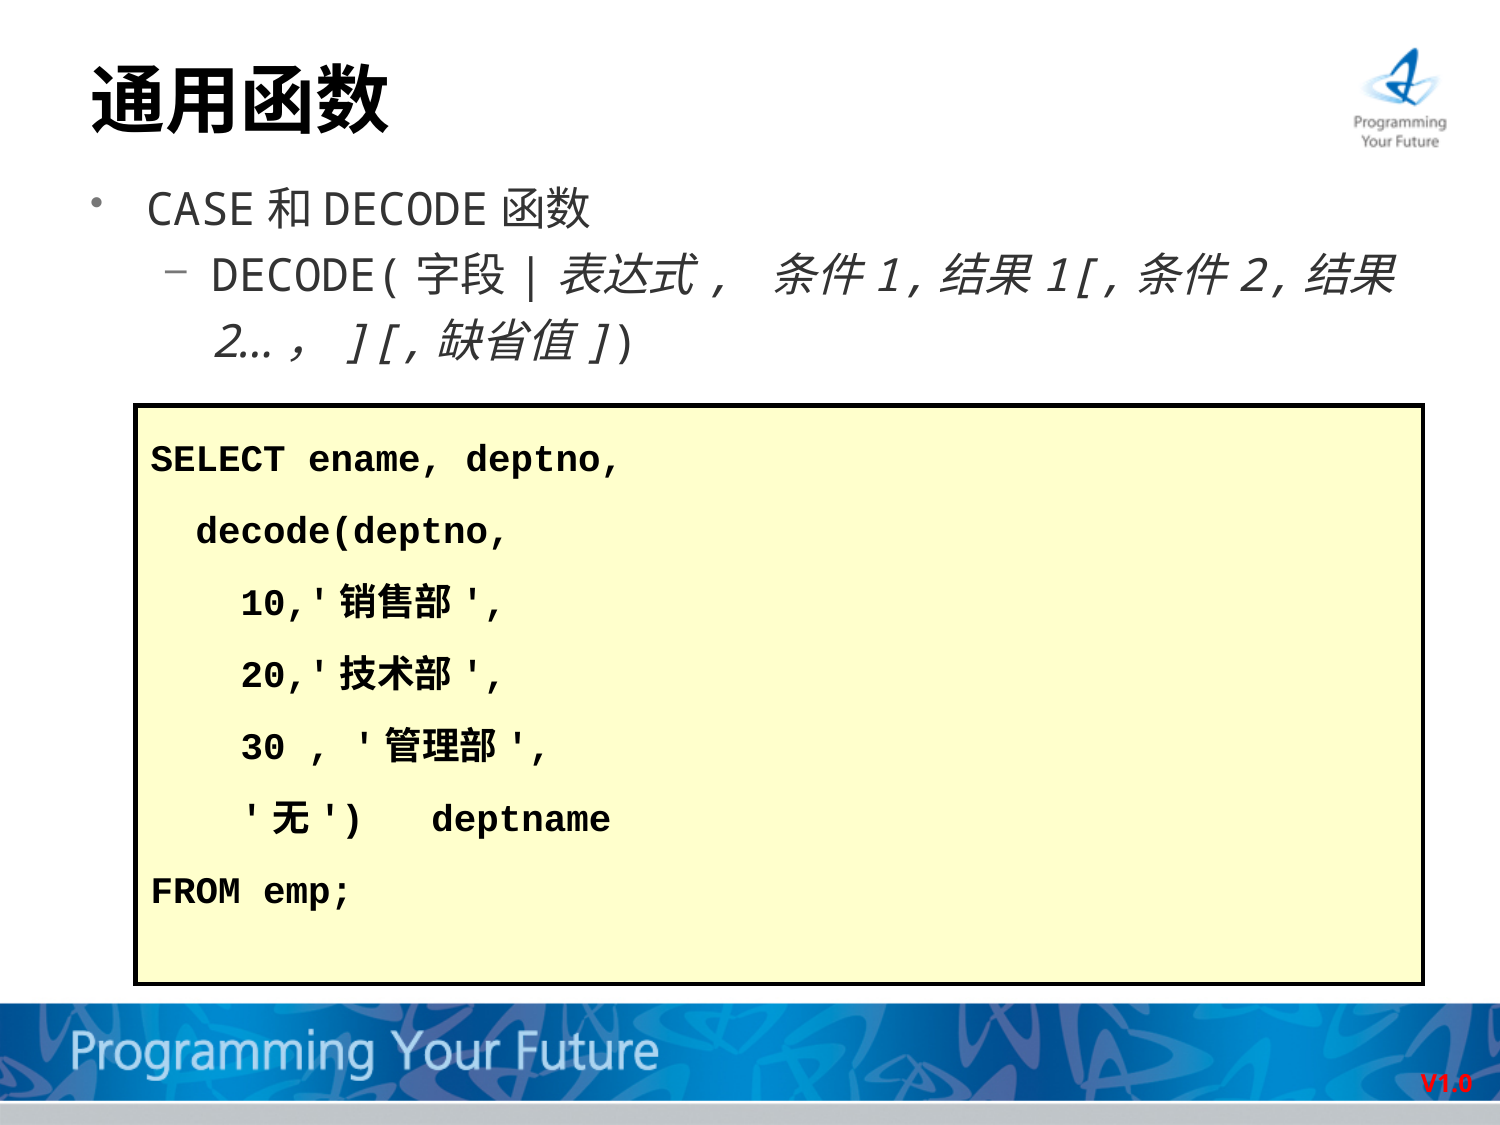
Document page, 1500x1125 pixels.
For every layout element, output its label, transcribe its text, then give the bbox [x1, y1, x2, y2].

picture [1340, 42, 1461, 157]
title 通用函数 [74, 44, 1271, 160]
list CASE和DECODE函数 DECODE(字段|表达式, 条件1,结果1[,条件2,结果2…，][,缺省值]) [74, 160, 1436, 781]
text_box SELECT ename, deptno, decode(deptno, 10,'销售部', 20,'技术部', 30 , '管理部', '无') deptname FROM emp; [135, 405, 1424, 985]
picture [0, 997, 1500, 1125]
